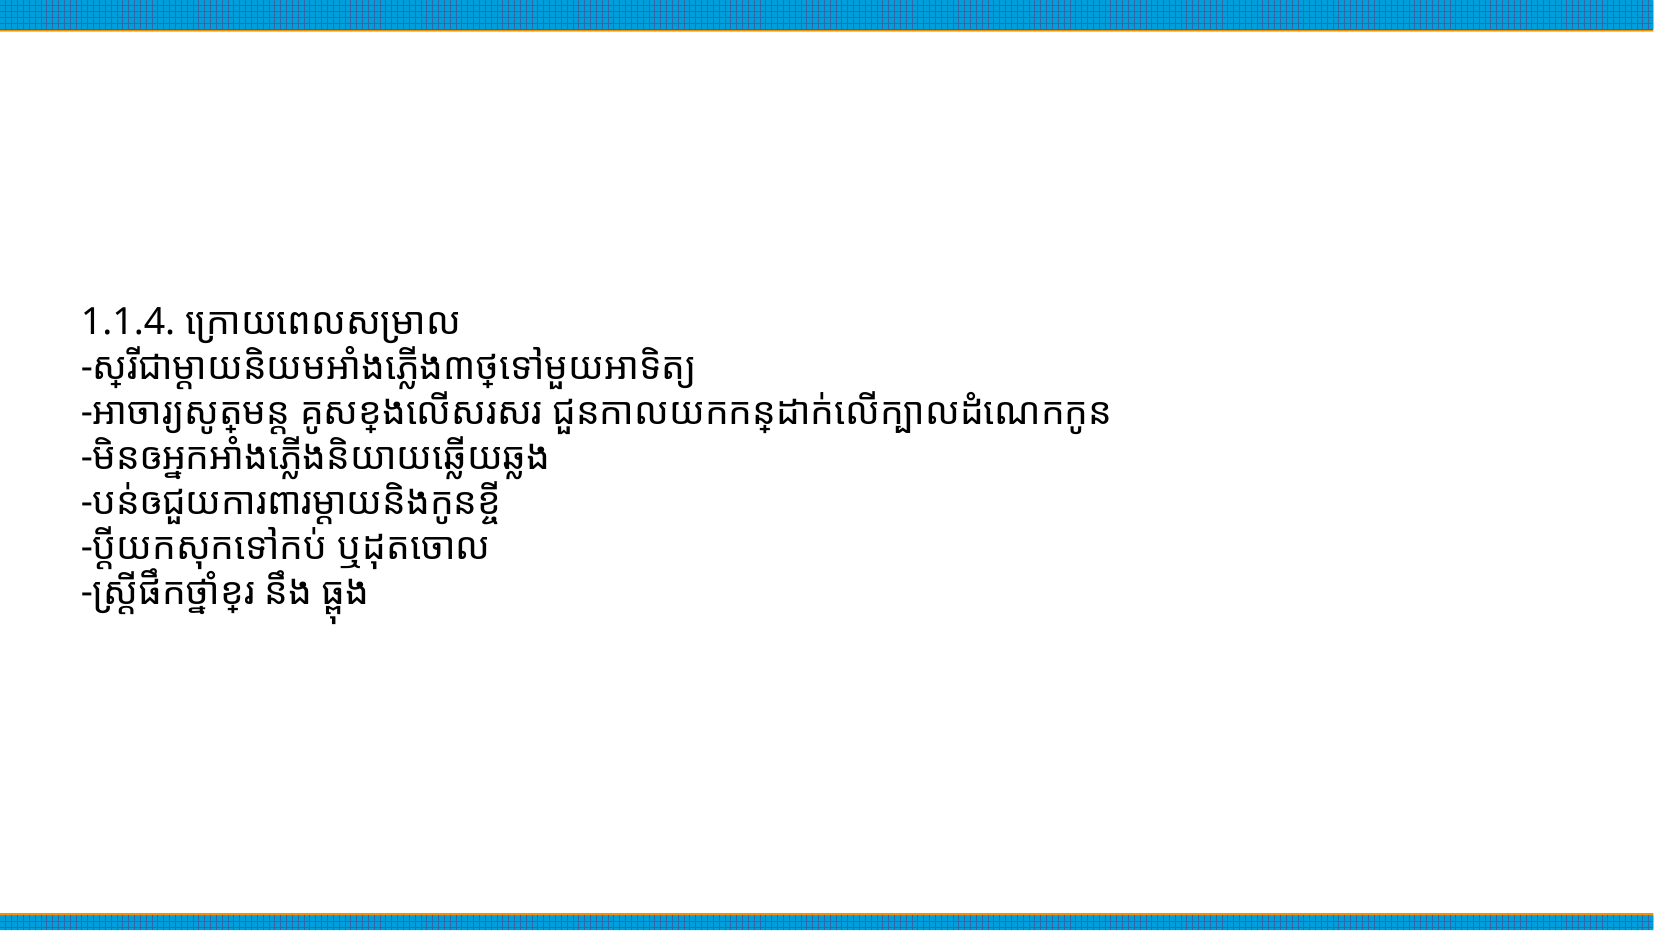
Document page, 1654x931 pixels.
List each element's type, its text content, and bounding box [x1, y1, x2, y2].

text_box 1.1.4. ក្រោយពេលសម្រាល -ស្ត្រីជាម្តាយនិយមអាំងភ្លើង៣ថ្ងៃទៅមួយអាទិត្យ -អាចារ្យសូត្រមន្ត គូសខ្វែងលើសរសរ ជួនកាលយកកន្រ្តៃដាក់លើក្បាលដំណេកកូន -មិនឲអ្នកអាំងភ្លើងនិយាយឆ្លើយឆ្លង -បន់ឲជួយការពារម្តាយនិងកូនខ្ចី -ប្តីយកសុកទៅកប់ ឬដុតចោល -ស្រ្តីផឹកថ្នាំខ្មែរ នឹង ធ្ពុង [74, 0, 1650, 931]
